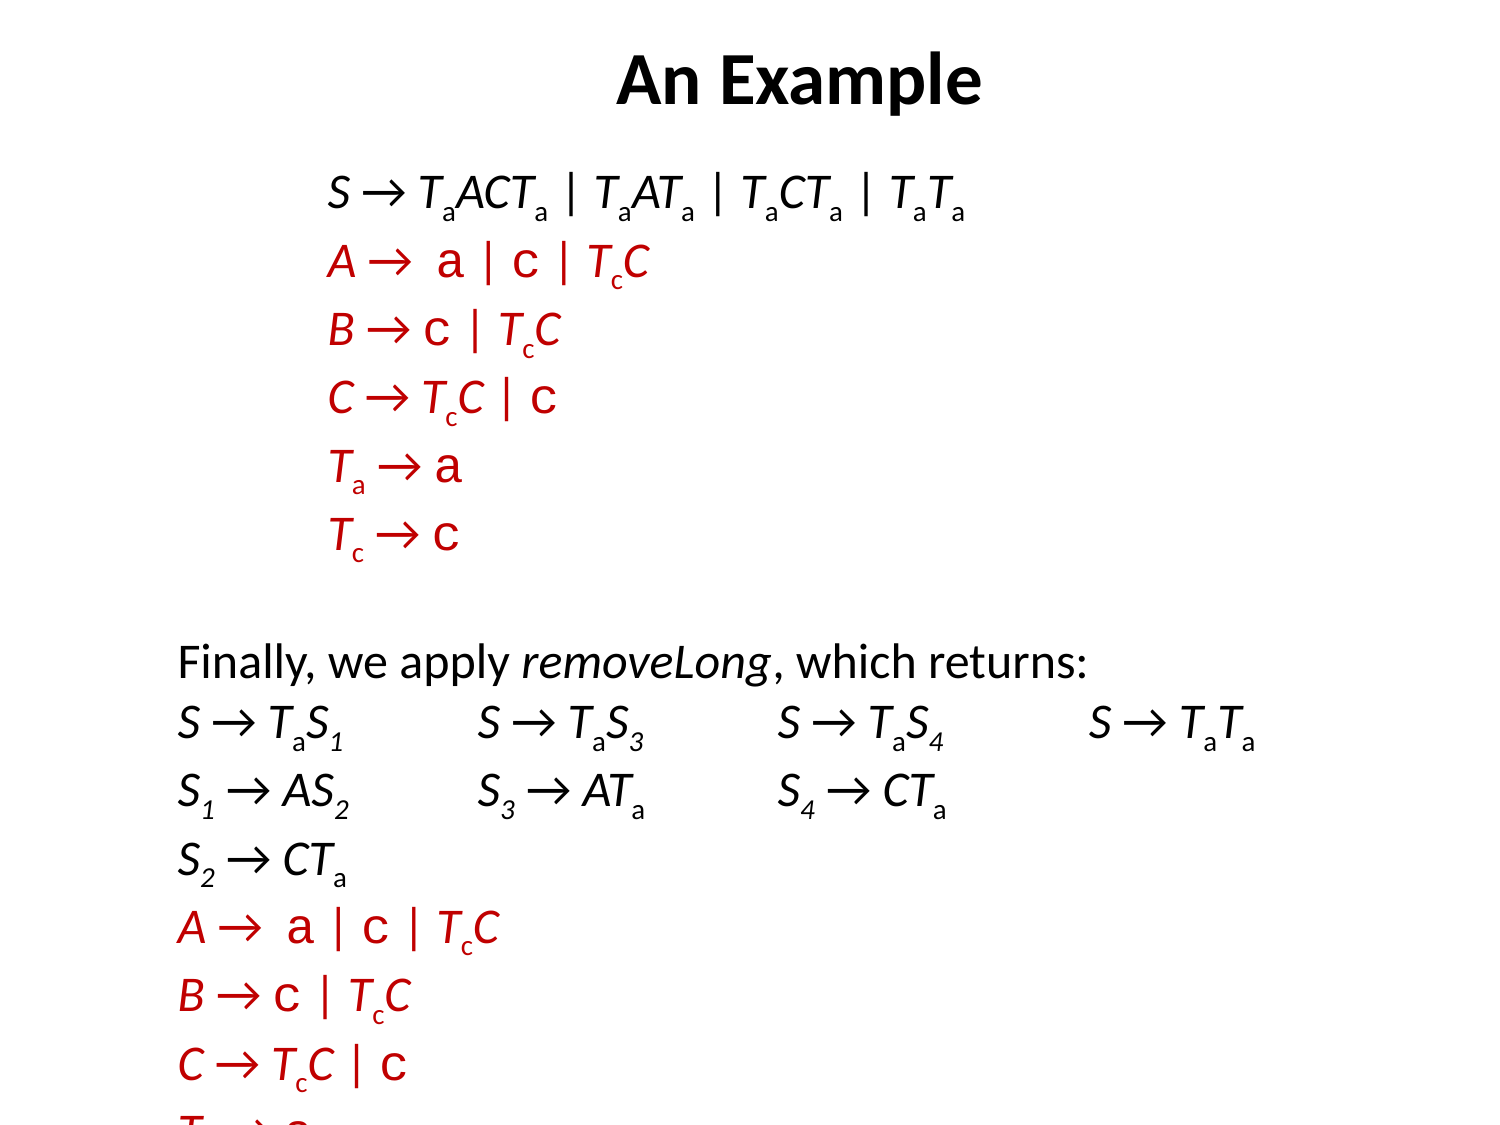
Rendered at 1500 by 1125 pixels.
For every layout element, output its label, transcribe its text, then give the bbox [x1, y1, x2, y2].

title An Example [125, 0, 1475, 150]
text_box S → TaACTa | TaATa | TaCTa | TaTa A → a | c | TcC B → c | TcC C → TcC | c Ta → a Tc → c Finally, we apply removeLong, which returns: S → TaS1 S → TaS3 S → TaS4 S → TaTa S1 → AS2 S3 → ATa S4 → CTa S2 → CTa A → a | c | TcC B → c | TcC C → TcC | c Ta → a Tc → c [162, 151, 1463, 1125]
